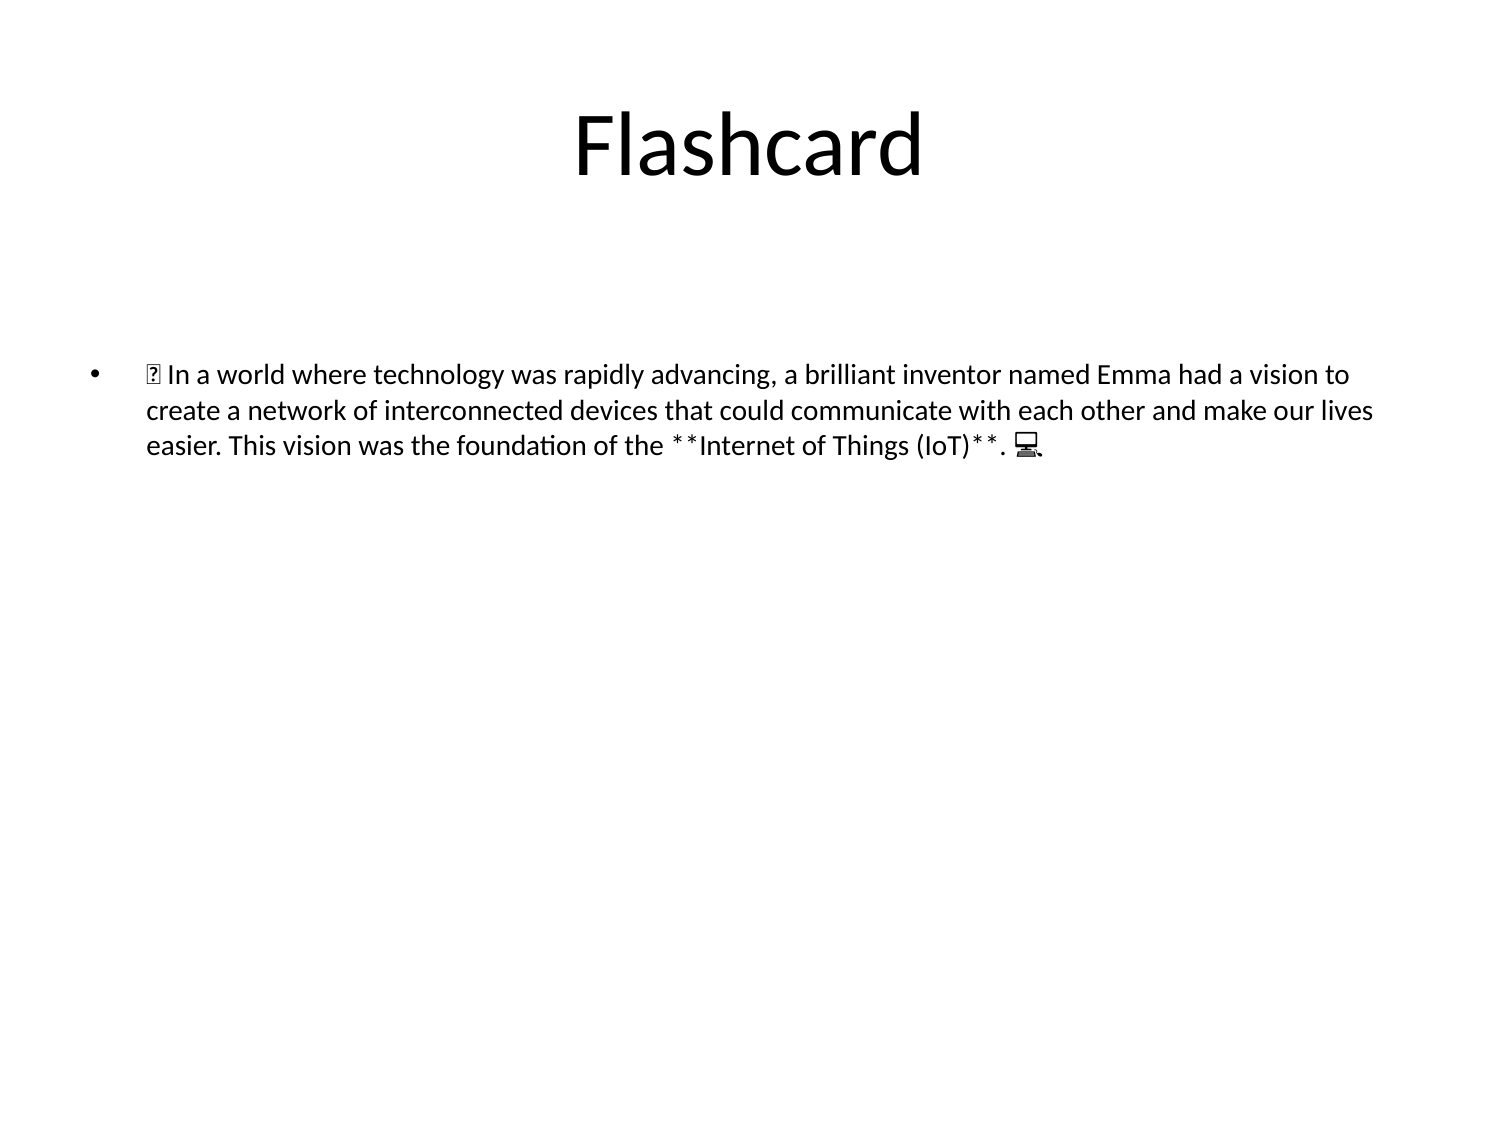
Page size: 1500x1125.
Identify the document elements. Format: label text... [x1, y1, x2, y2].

list 🌐 In a world where technology was rapidly advancing, a brilliant inventor named Emma had a vision to create a network of interconnected devices that could communicate with each other and make our lives easier. This vision was the foundation of the **Internet of Things (IoT)**. 💻 [75, 262, 1425, 1005]
title Flashcard [75, 45, 1425, 233]
